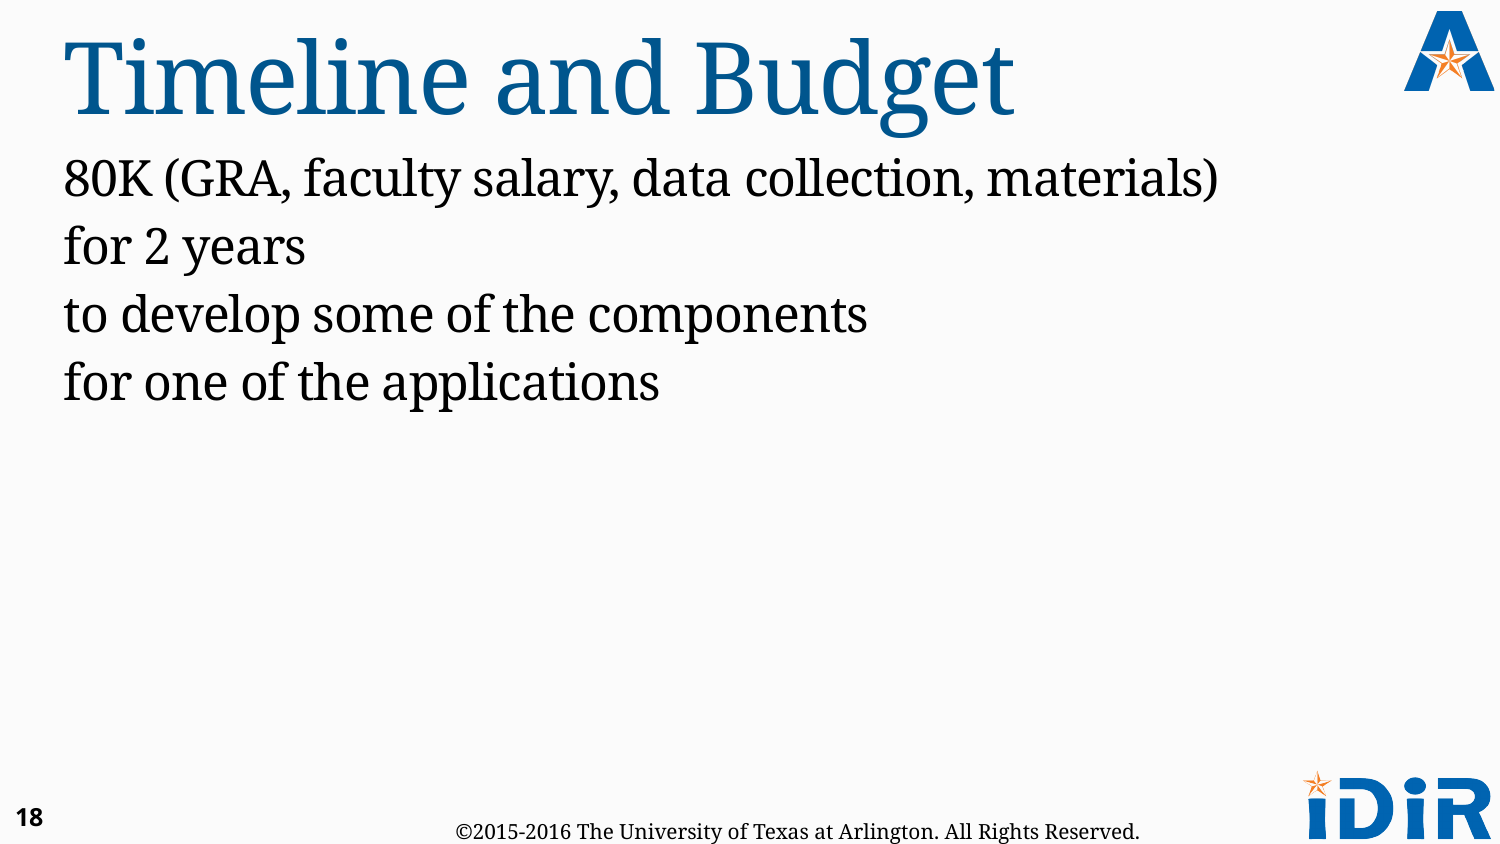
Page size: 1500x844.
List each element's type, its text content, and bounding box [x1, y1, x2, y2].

title Timeline and Budget [63, 28, 1436, 139]
slide_number 18 [0, 796, 350, 842]
picture [1301, 769, 1495, 844]
list 80K (GRA, faculty salary, data collection, materials) for 2 years to develop some of the components for one of the applications [63, 153, 1471, 416]
picture [1404, 11, 1495, 91]
